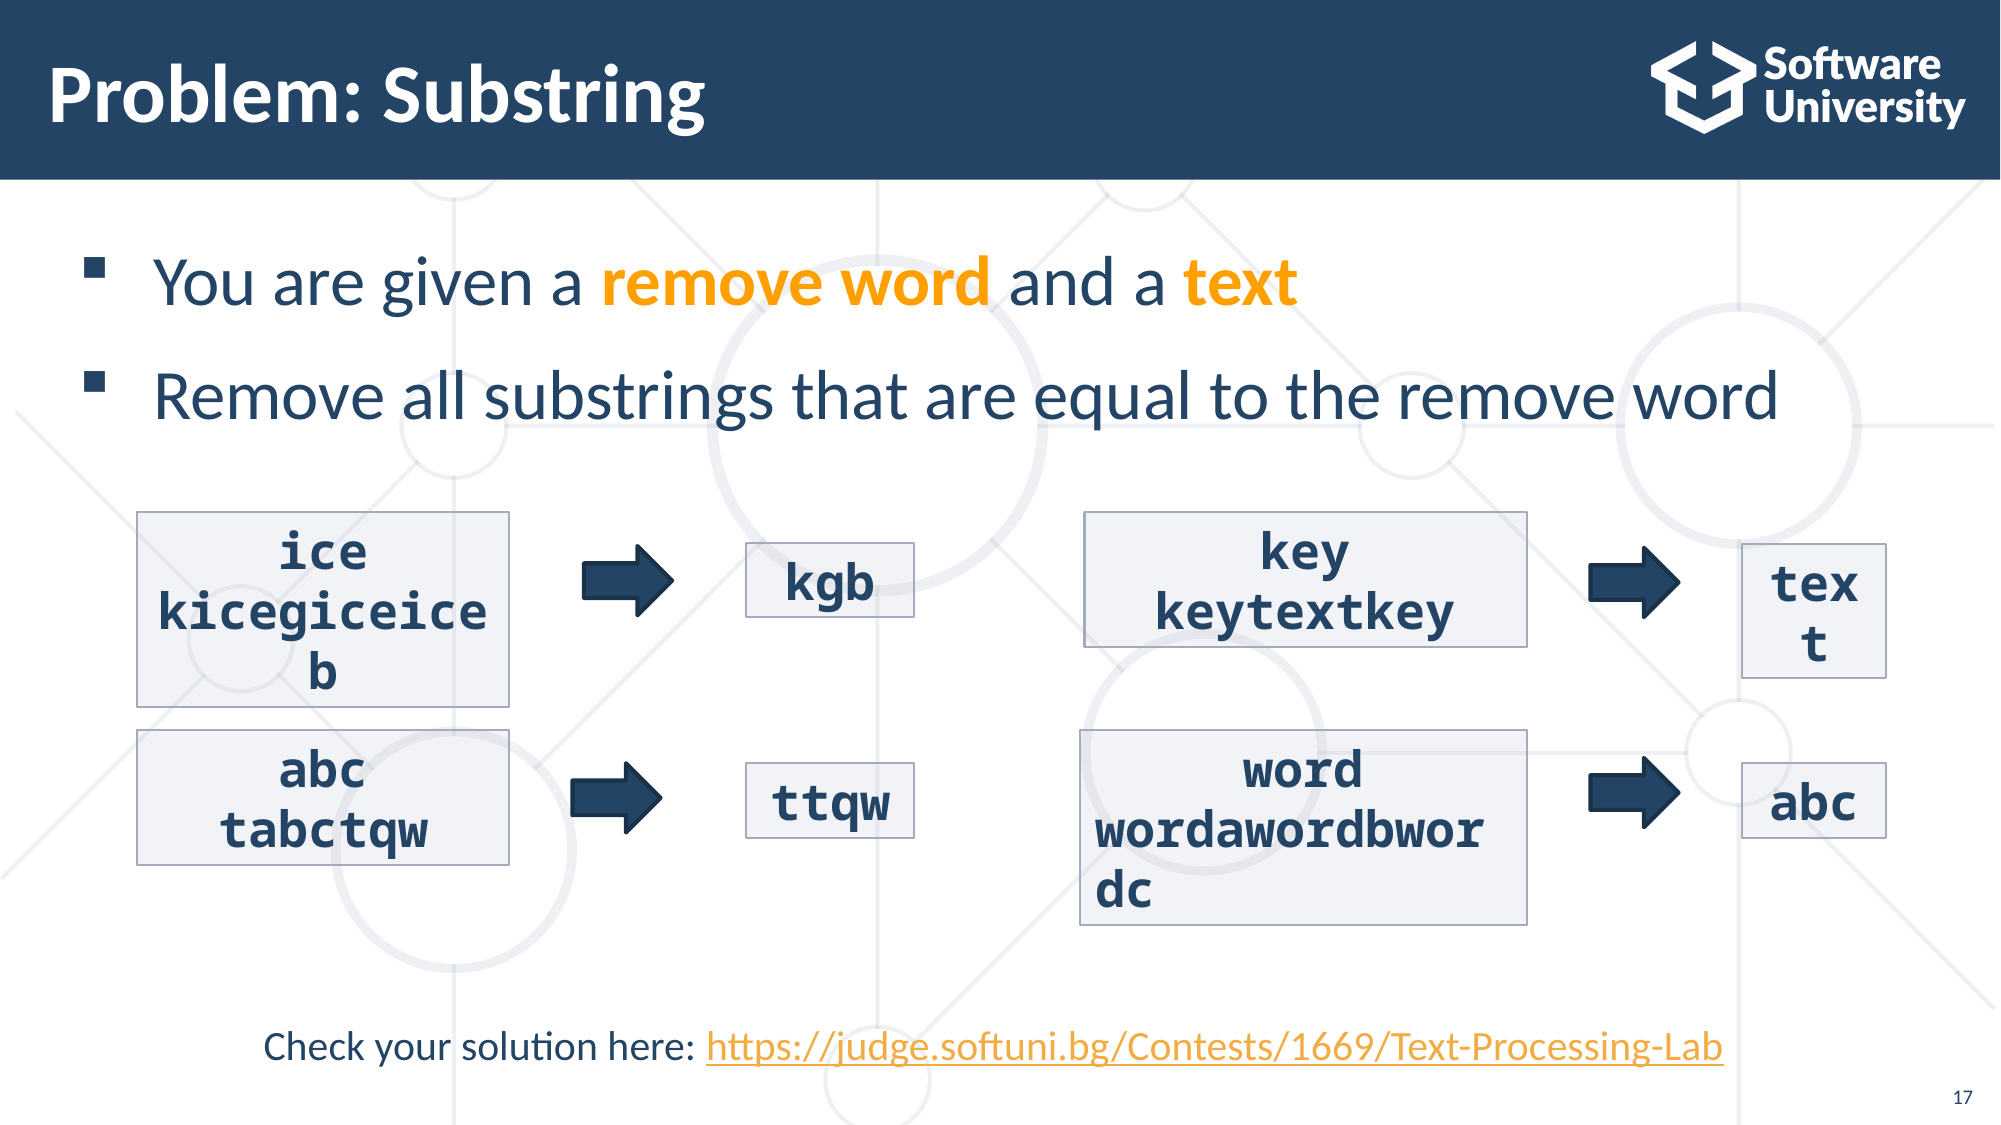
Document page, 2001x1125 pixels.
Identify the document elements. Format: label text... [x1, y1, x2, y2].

text_box ice kicegiceiceb [137, 512, 510, 708]
text_box abc tabctqw [137, 729, 510, 865]
text_box abc [1741, 762, 1887, 838]
text_box ttqw [746, 763, 915, 838]
text_box [570, 761, 663, 835]
text_box You are given a remove word and a text Remove all substrings that are equal to the remove word [63, 222, 2000, 1125]
text_box [1588, 756, 1681, 830]
text_box word wordawordbwordc [1080, 729, 1528, 925]
slide_number 17 [1927, 1067, 1989, 1117]
text_box [581, 544, 675, 618]
text_box key keytextkey [1084, 512, 1528, 648]
title Problem: Substring [31, 16, 1625, 162]
text_box text [1741, 543, 1887, 679]
text_box [1588, 545, 1681, 620]
picture [1651, 41, 1966, 134]
text_box kgb [746, 542, 915, 618]
